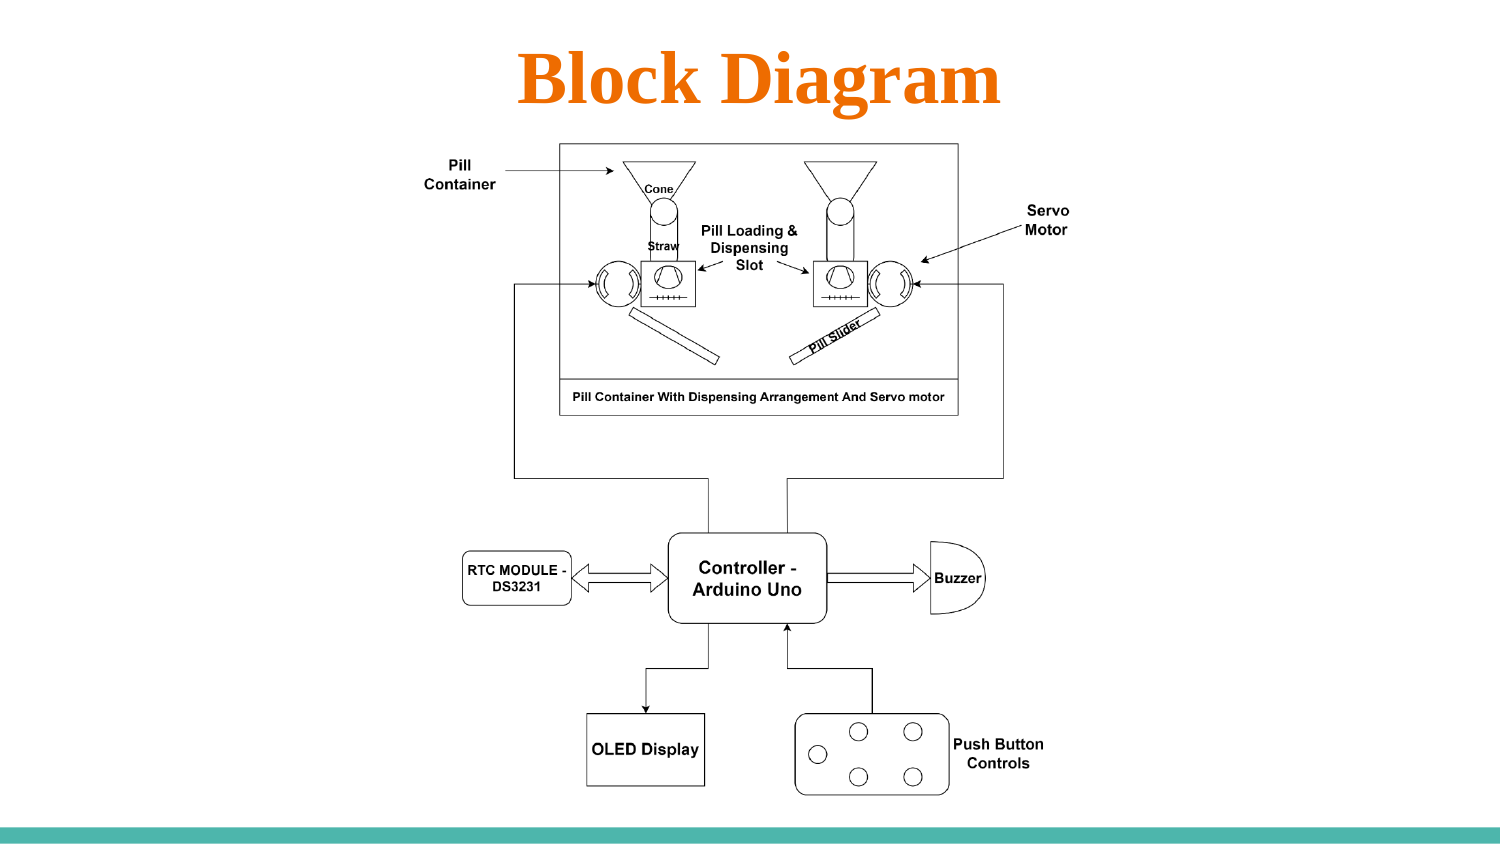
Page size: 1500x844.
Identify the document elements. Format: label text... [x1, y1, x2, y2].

title Block Diagram [58, 75, 1463, 170]
text_box [0, 0, 1500, 75]
picture [415, 134, 1085, 816]
